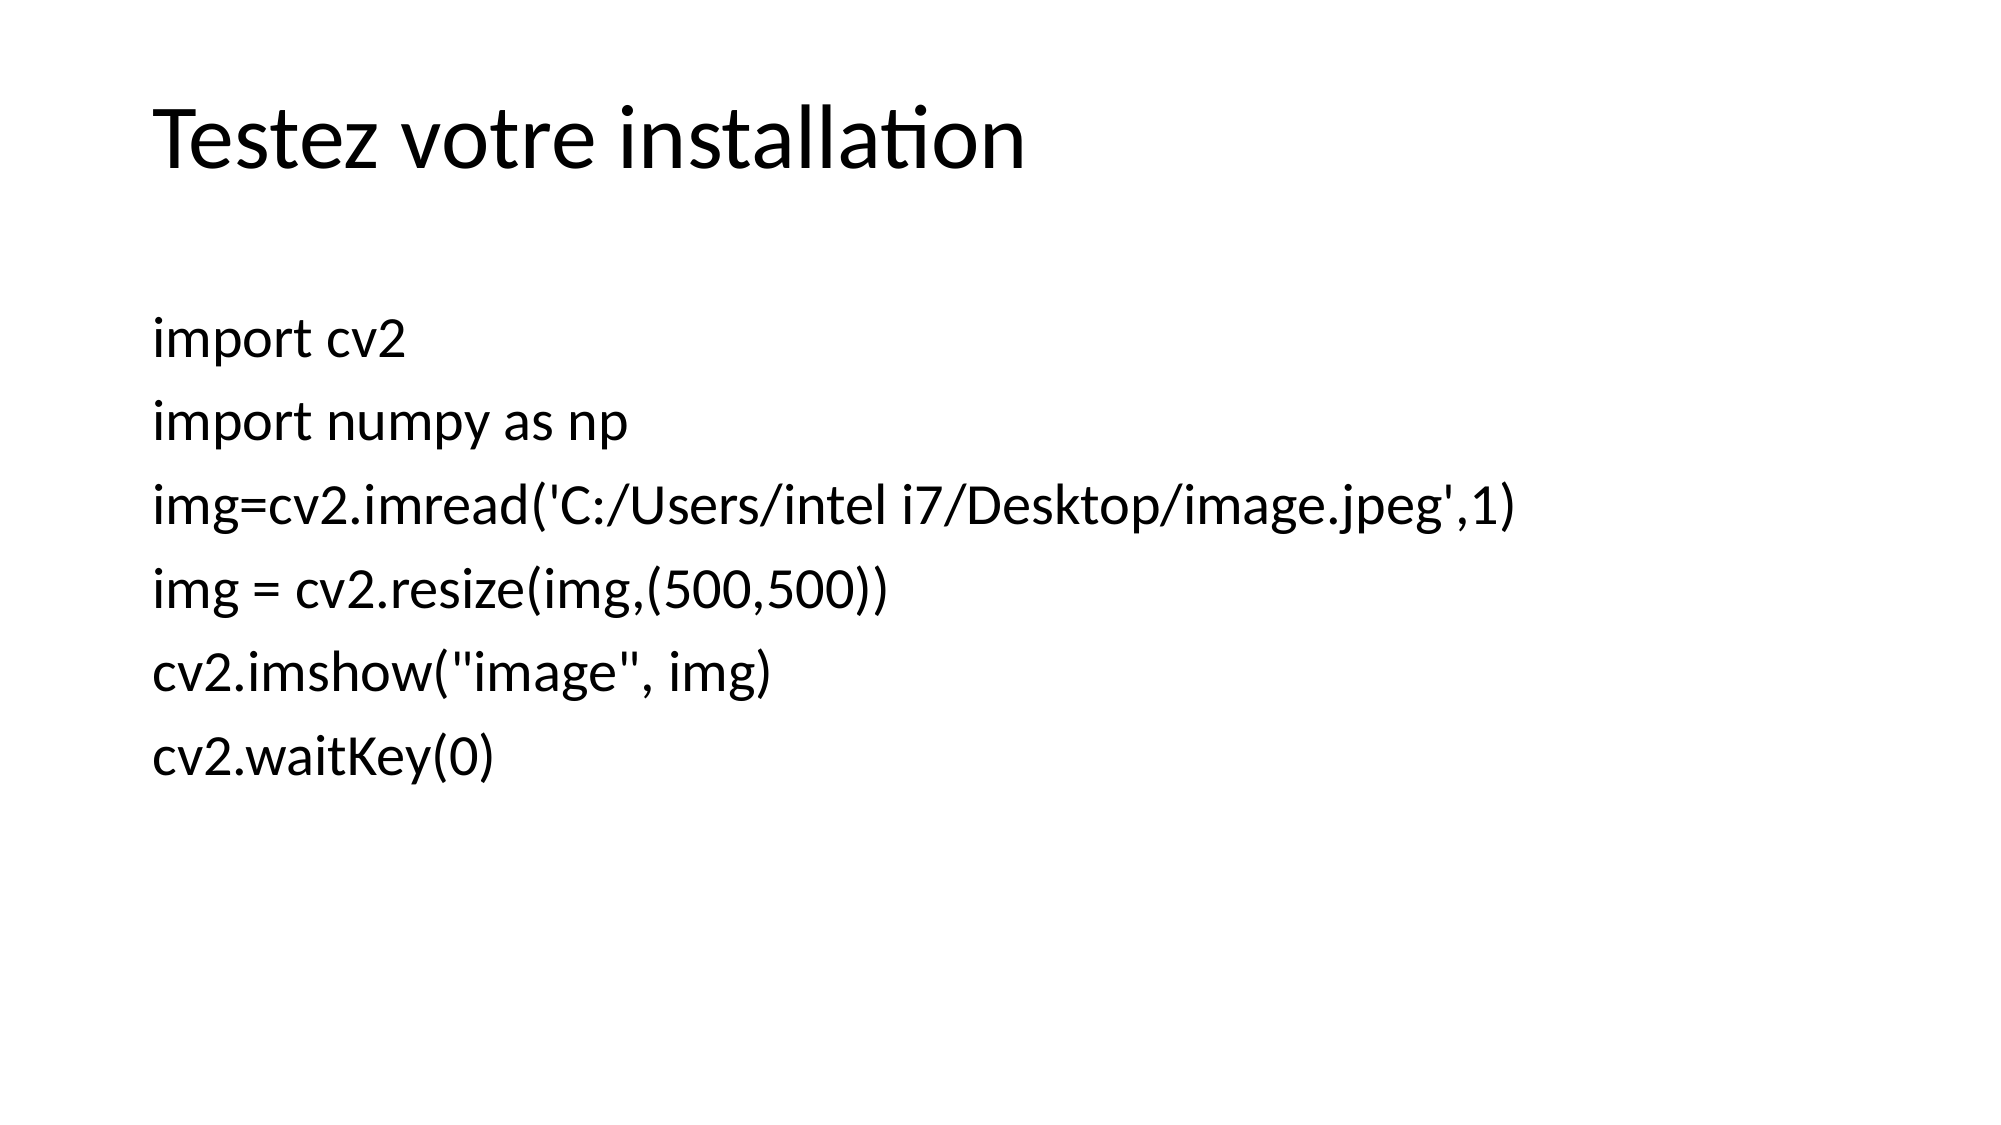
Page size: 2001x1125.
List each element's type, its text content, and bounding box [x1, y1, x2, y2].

list import cv2 import numpy as np img=cv2.imread('C:/Users/intel i7/Desktop/image.jpeg',1) img = cv2.resize(img,(500,500)) cv2.imshow("image", img) cv2.waitKey(0) [137, 299, 1863, 1014]
title Testez votre installation [137, 59, 1863, 217]
